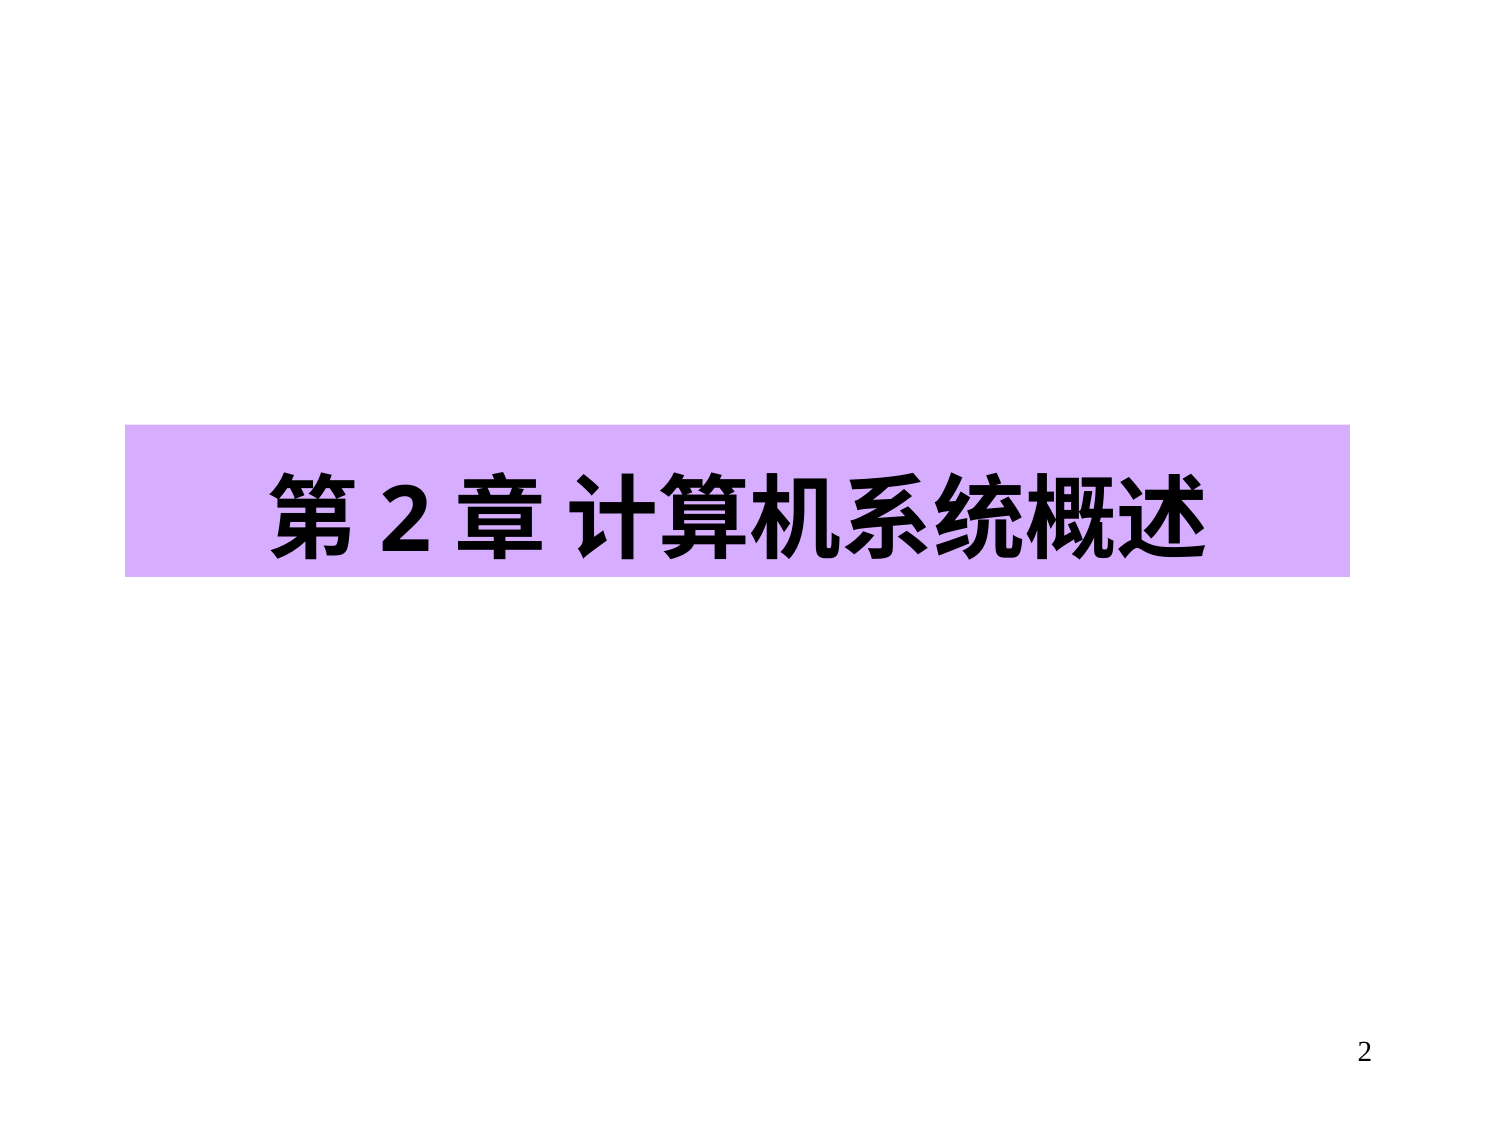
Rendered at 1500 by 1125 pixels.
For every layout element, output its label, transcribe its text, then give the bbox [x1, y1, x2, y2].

slide_number 2 [1074, 1024, 1388, 1101]
text_box 第2章 计算机系统概述 [125, 424, 1350, 577]
